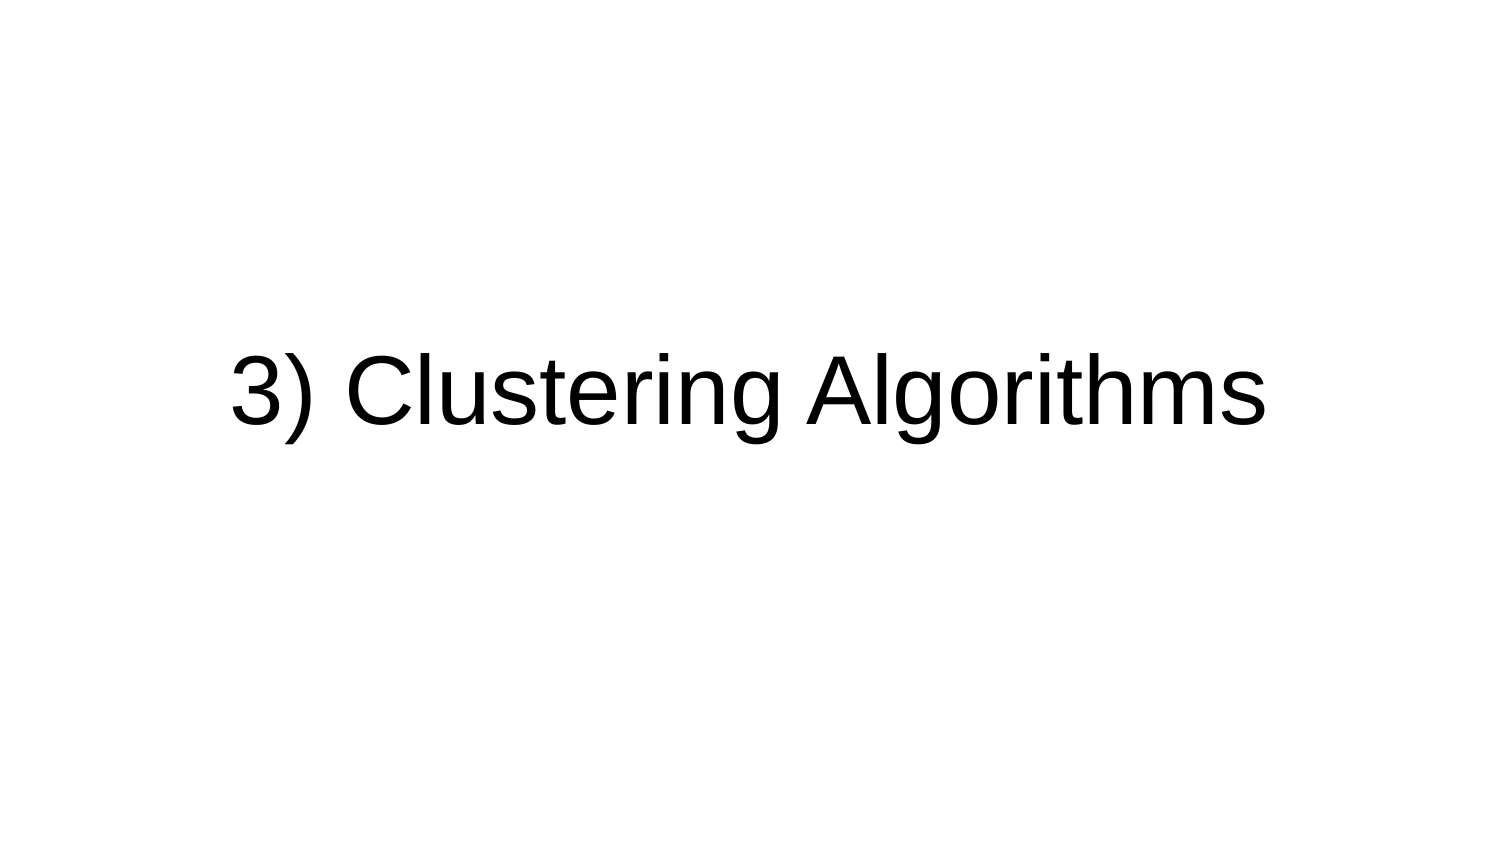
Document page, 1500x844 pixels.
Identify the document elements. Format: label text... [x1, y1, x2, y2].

title 3) Clustering Algorithms [51, 122, 1449, 459]
